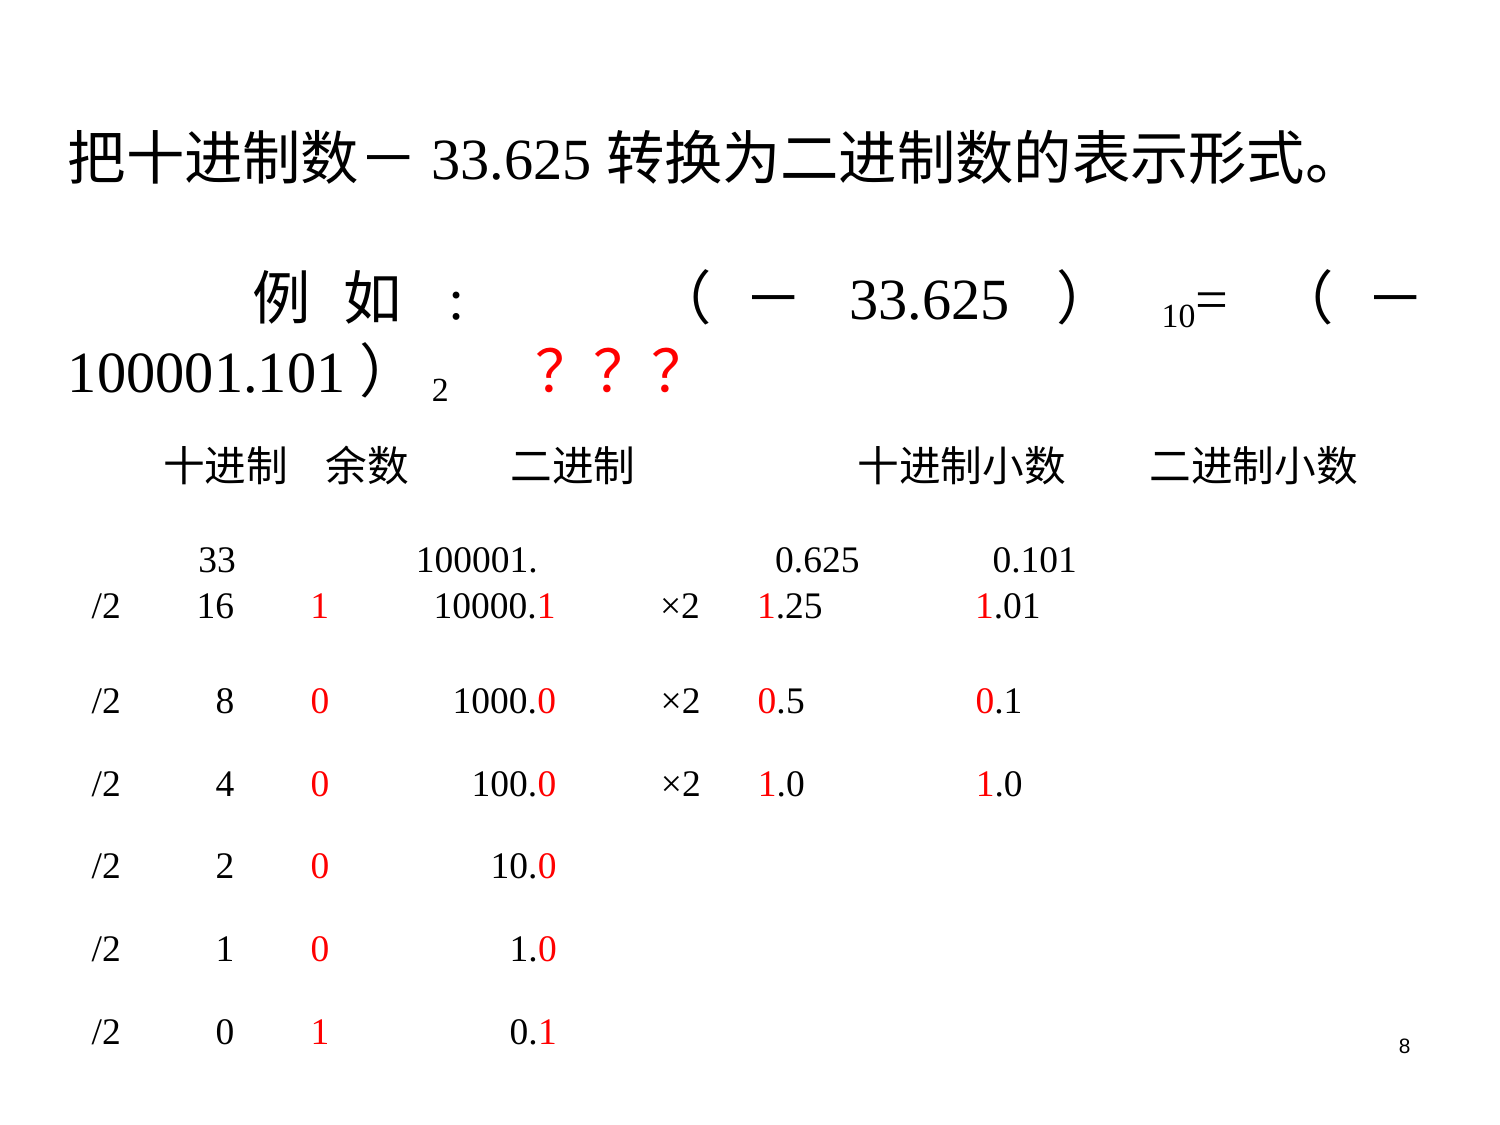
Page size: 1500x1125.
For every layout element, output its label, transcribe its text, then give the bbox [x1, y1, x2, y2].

text_box /2 16 1 10000.1 ×2 1.25 1.01 [76, 574, 1388, 634]
text_box 把十进制数－33.625转换为二进制数的表示形式。 例如: （－33.625）10=（－100001.101）2 ？？？ [53, 113, 1454, 416]
text_box /2 8 0 1000.0 ×2 0.5 0.1 [76, 668, 1388, 729]
text_box 十进制 余数 二进制 十进制小数 二进制小数 33 100001. 0.625 0.101 [88, 432, 1459, 588]
text_box [1074, 1024, 1425, 1100]
text_box /2 2 0 10.0 [76, 834, 1388, 894]
text_box /2 1 0 1.0 [76, 916, 1388, 977]
text_box /2 0 1 0.1 [76, 999, 1388, 1060]
text_box /2 4 0 100.0 ×2 1.0 1.0 [76, 751, 1388, 812]
